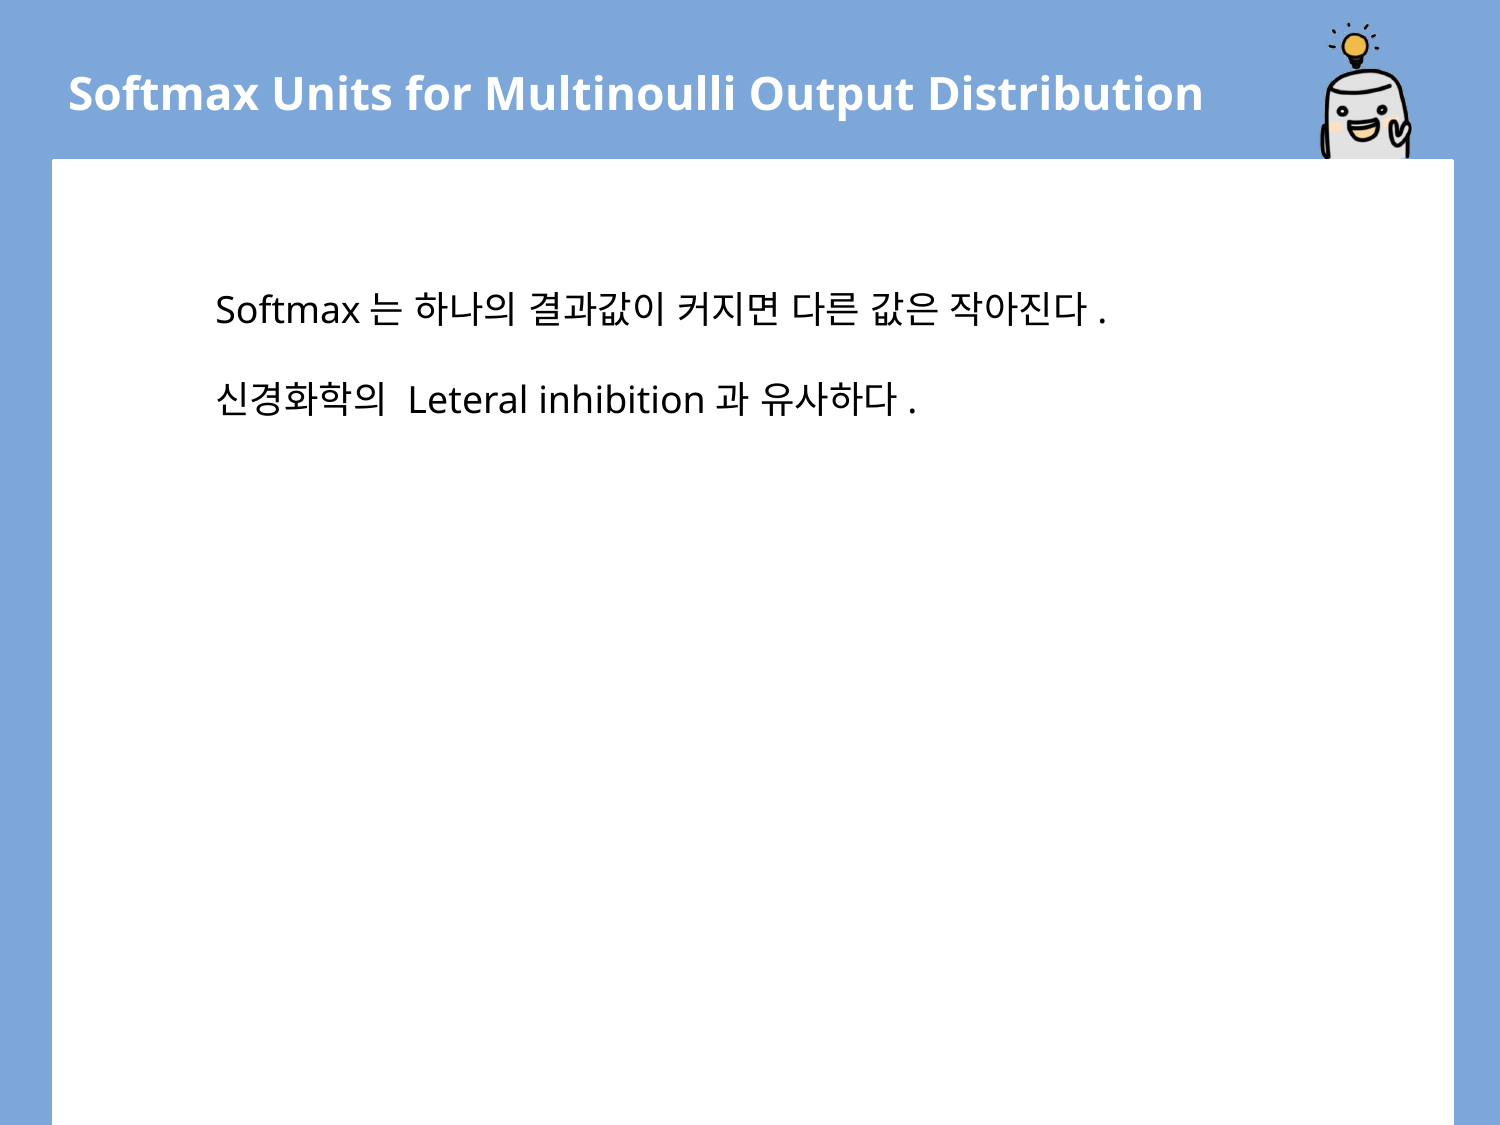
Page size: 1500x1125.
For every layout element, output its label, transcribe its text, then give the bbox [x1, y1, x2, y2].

title Softmax Units for Multinoulli Output Distribution [53, 40, 1270, 144]
text_box Softmax는 하나의 결과값이 커지면 다른 값은 작아진다. 신경화학의 Leteral inhibition과 유사하다. [200, 278, 1270, 429]
picture [1271, 13, 1453, 159]
